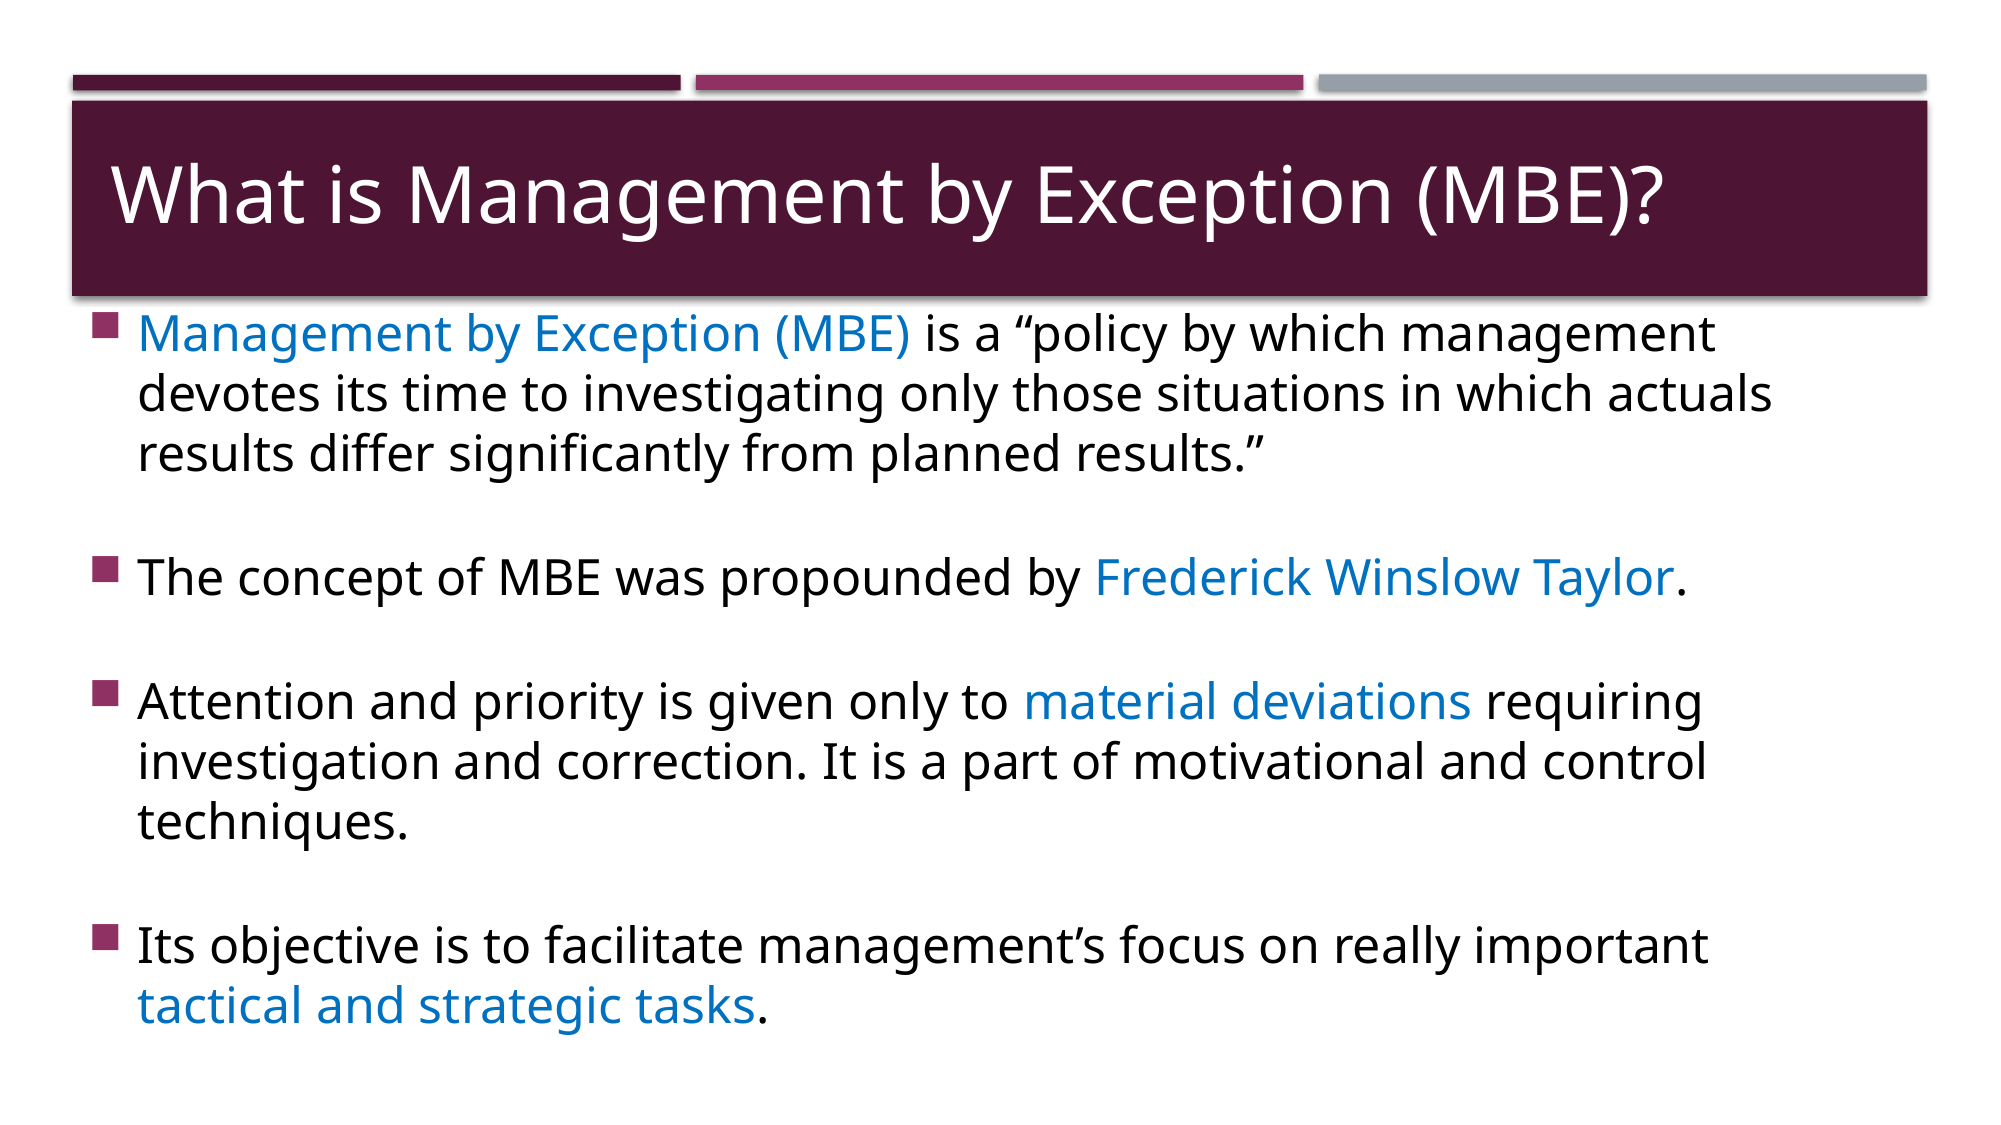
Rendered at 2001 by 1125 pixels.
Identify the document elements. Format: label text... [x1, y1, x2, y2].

title What is Management by Exception (MBE)? [95, 80, 1905, 248]
list Management by Exception (MBE) is a “policy by which management devotes its time to investigating only those situations in which actuals results differ significantly from planned results.” The concept of MBE was propounded by Frederick Winslow Taylor. Attention and priority is given only to material deviations requiring investigation and correction. It is a part of motivational and control techniques. Its objective is to facilitate management’s focus on really important tactical and strategic tasks. [72, 290, 1882, 1045]
